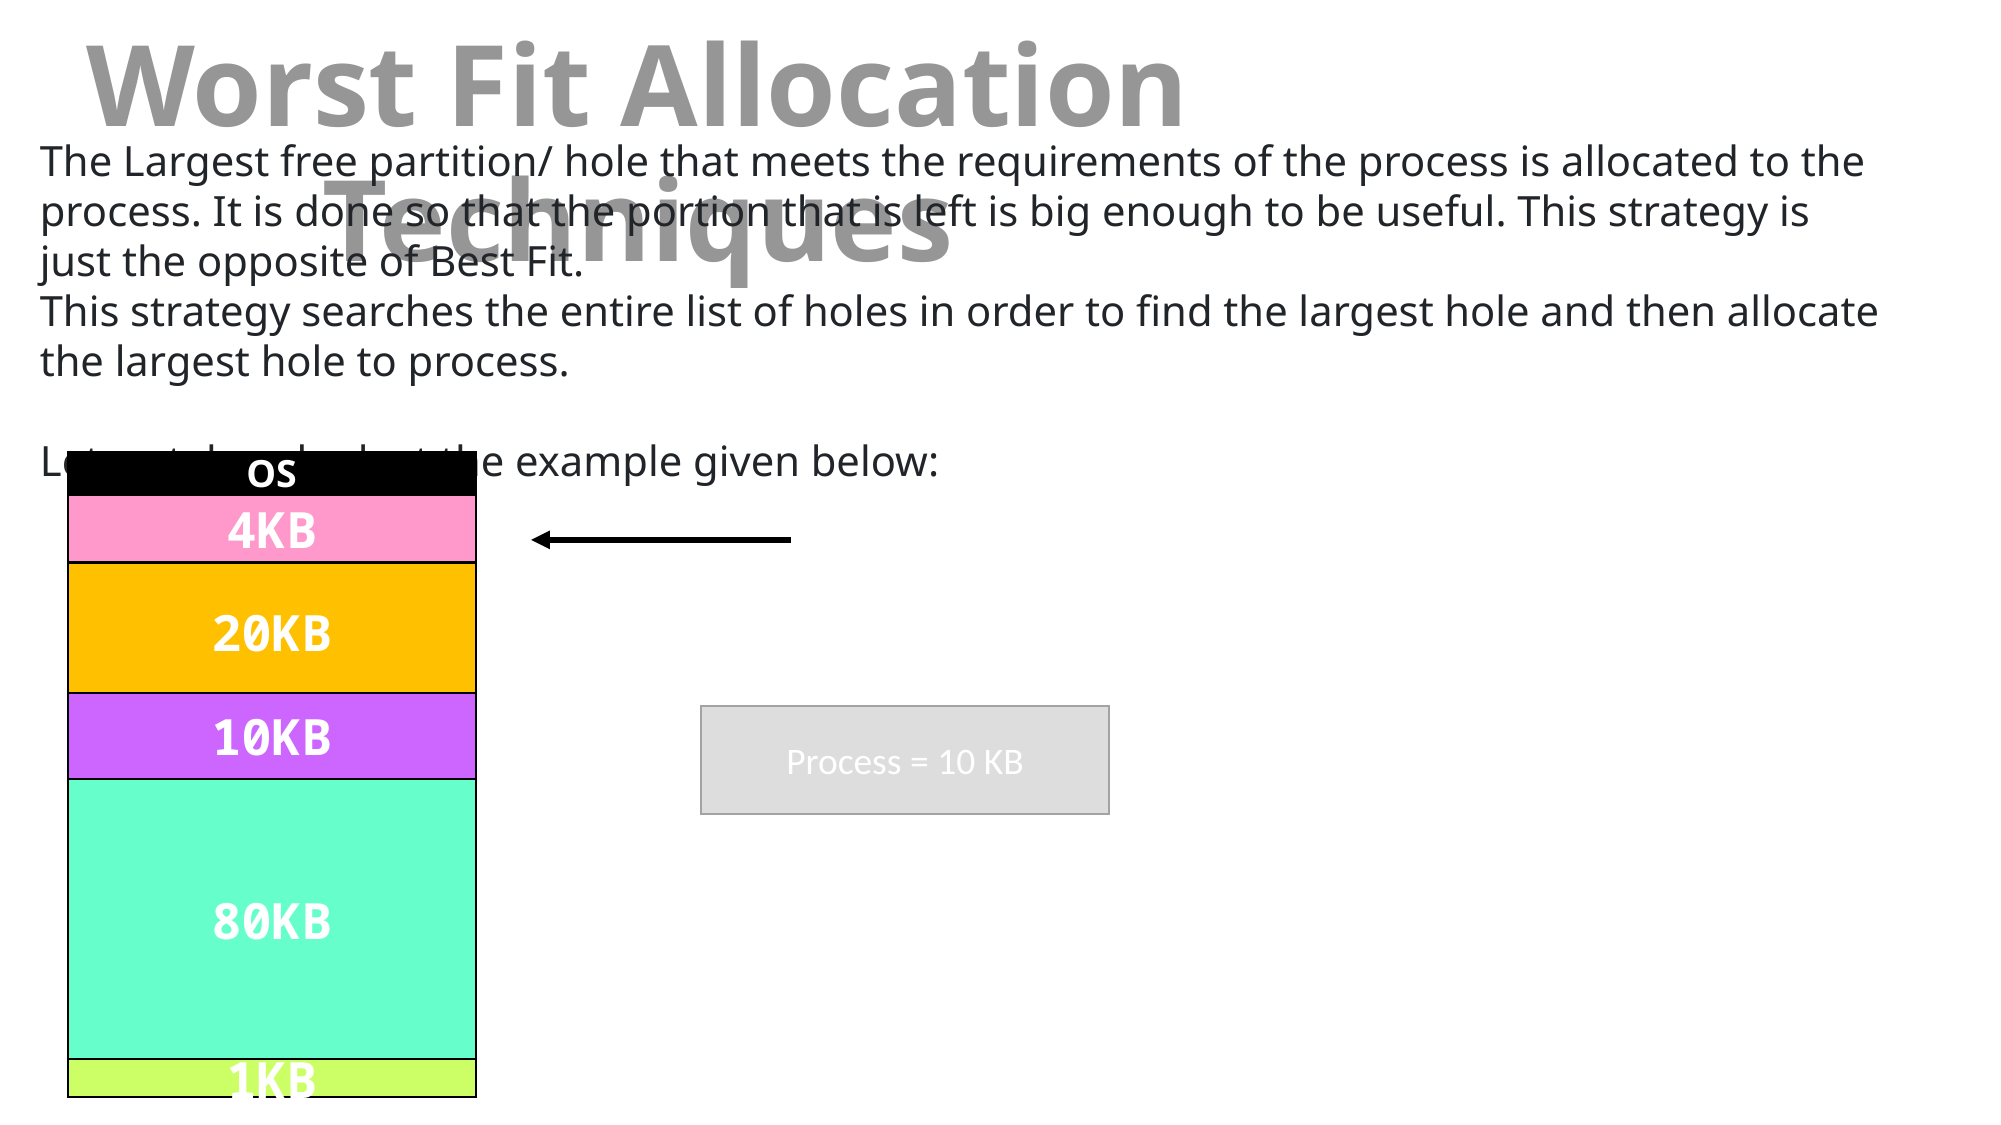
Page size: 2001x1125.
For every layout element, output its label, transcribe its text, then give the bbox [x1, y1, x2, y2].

text_box Worst Fit Allocation Techniques [0, 6, 1341, 291]
text_box 1KB [67, 1058, 477, 1098]
text_box 80KB [67, 780, 477, 1058]
text_box 20KB [67, 563, 477, 692]
text_box 10KB [67, 692, 477, 780]
text_box Process = 10 KB [700, 705, 1110, 815]
text_box 4KB [67, 494, 477, 563]
text_box The Largest free partition/ hole that meets the requirements of the process is allocated to the process. It is done so that the portion that is left is big enough to be useful. This strategy is just the opposite of Best Fit. This strategy searches the entire list of holes in order to find the largest hole and then allocate the largest hole to process. Let us take a look at the example given below: [25, 127, 1903, 493]
text_box OS [67, 451, 477, 494]
